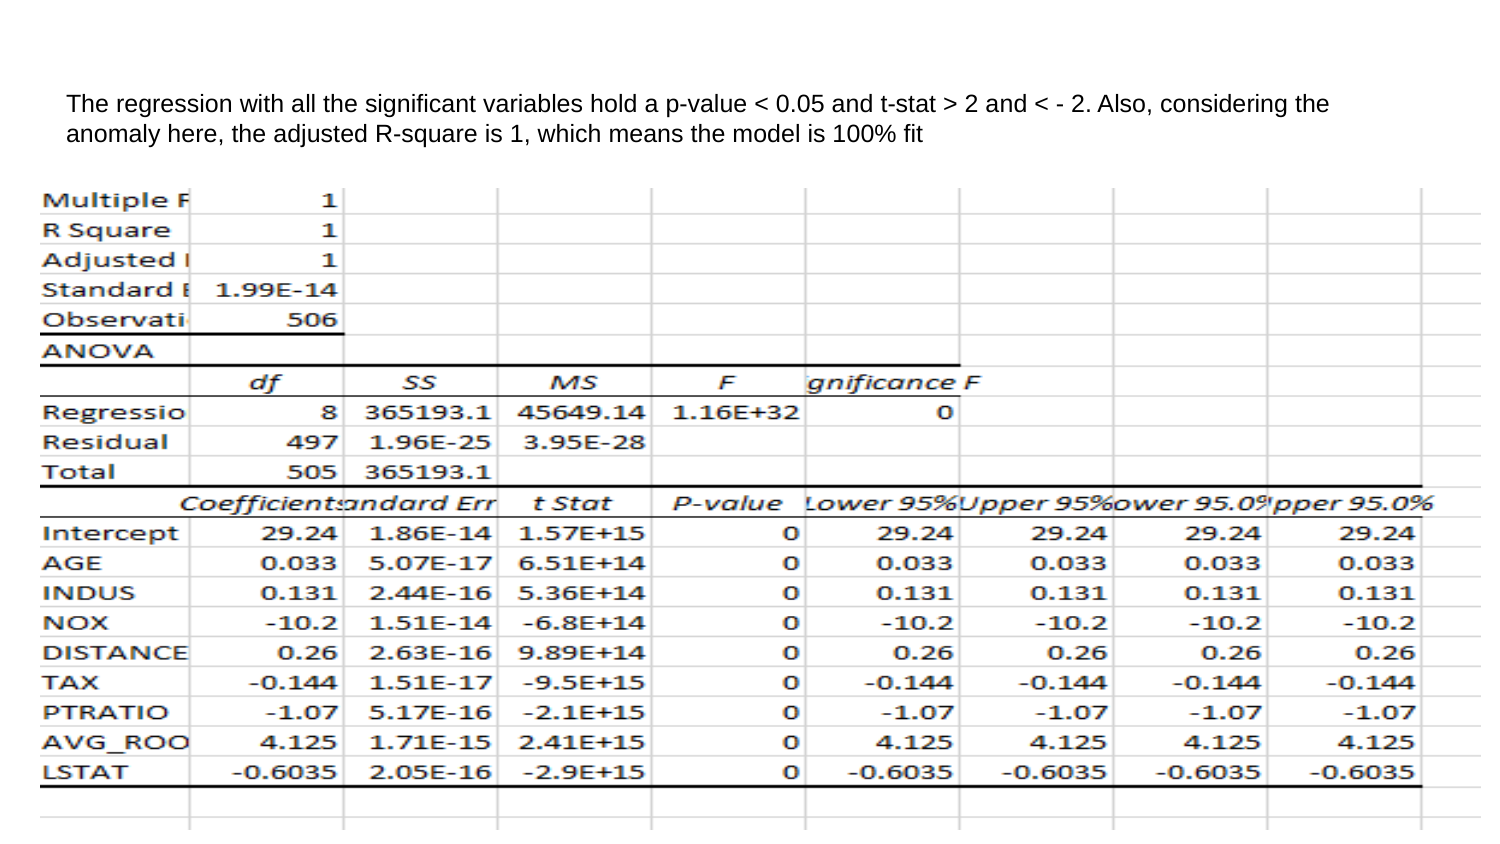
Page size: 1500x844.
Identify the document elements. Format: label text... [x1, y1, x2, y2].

title The regression with all the significant variables hold a p-value < 0.05 and t-stat > 2 and < - 2. Also, considering the anomaly here, the adjusted R-square is 1, which means the model is 100% fit [51, 72, 1449, 167]
picture [40, 188, 1481, 830]
